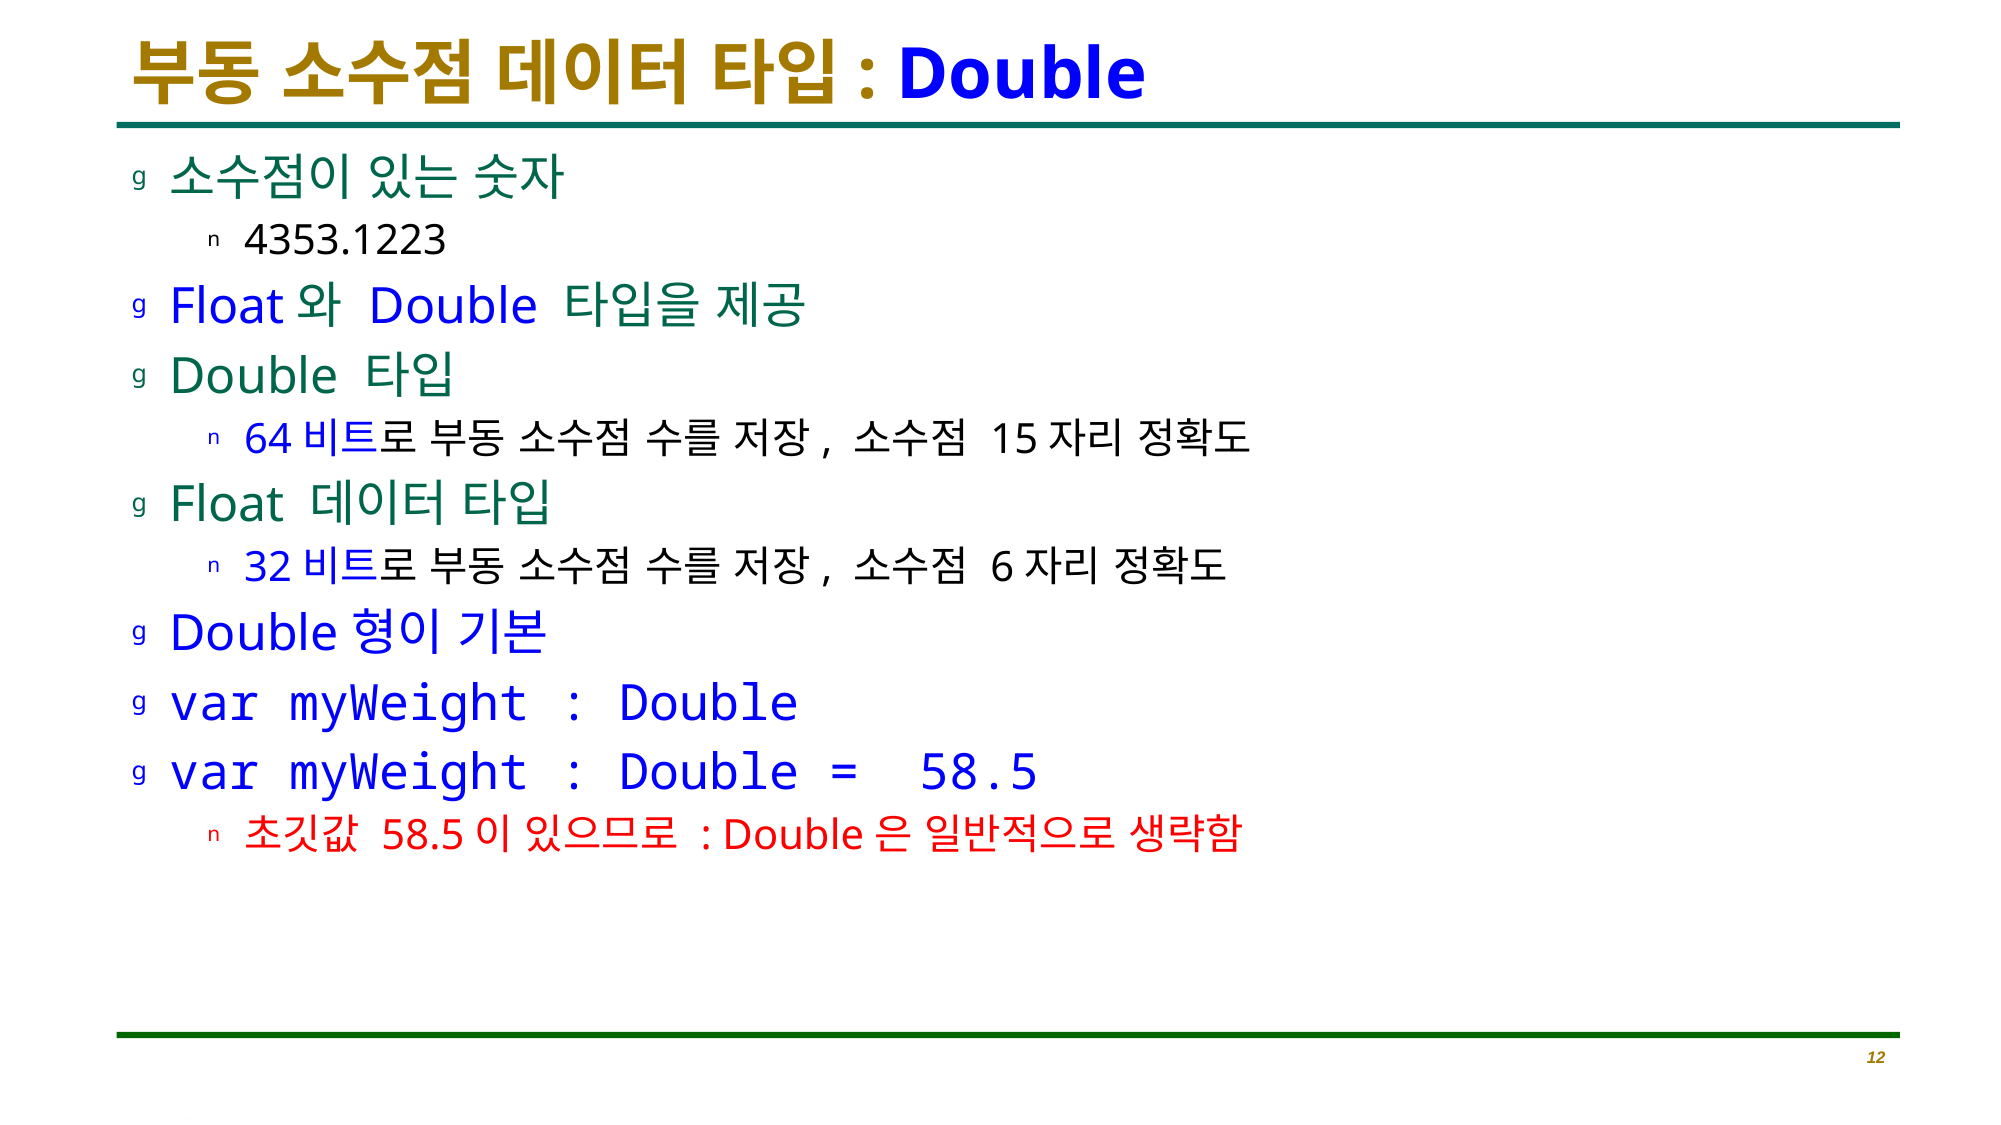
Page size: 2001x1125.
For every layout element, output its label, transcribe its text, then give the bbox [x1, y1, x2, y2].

title 부동 소수점 데이터 타입: Double [116, 24, 1900, 113]
list 소수점이 있는 숫자 4353.1223 Float와 Double 타입을 제공 Double 타입 64비트로 부동 소수점 수를 저장, 소수점 15자리 정확도 Float 데이터 타입 32비트로 부동 소수점 수를 저장, 소수점 6자리 정확도 Double형이 기본 var myWeight : Double var myWeight : Double = 58.5 초깃값 58.5이 있으므로 : Double은 일반적으로 생략함 [116, 137, 1900, 1025]
